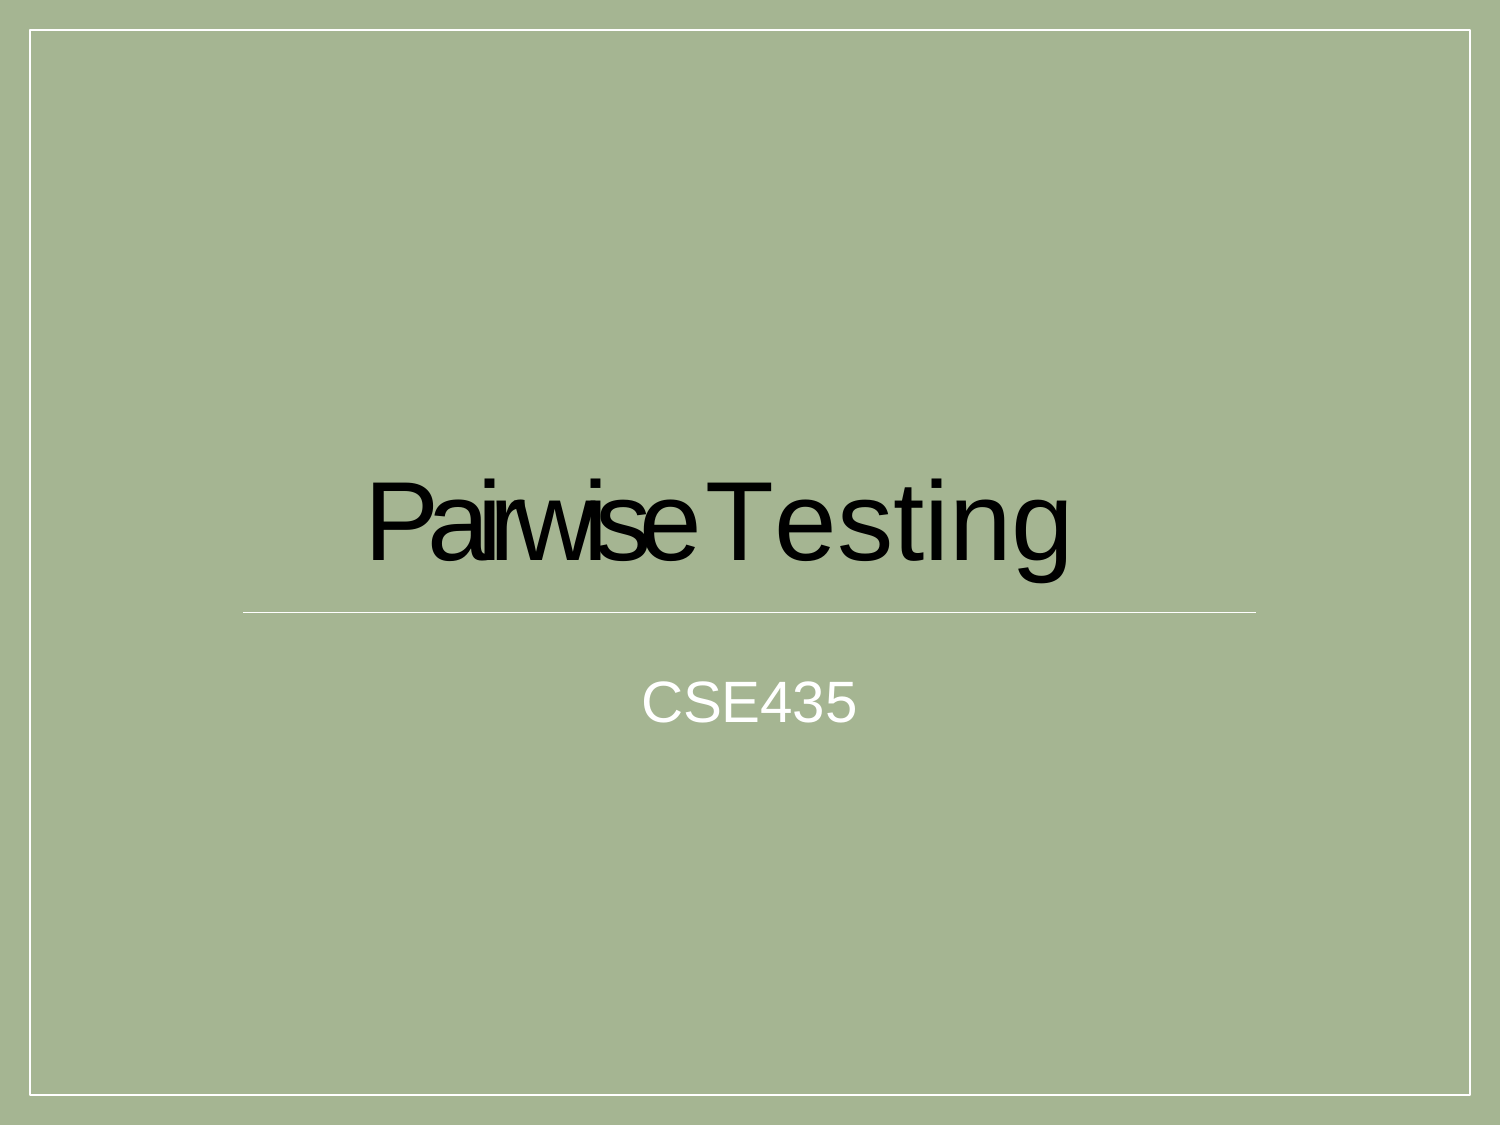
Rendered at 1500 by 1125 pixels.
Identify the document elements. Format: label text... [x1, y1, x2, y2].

subtitle CSE435 [594, 662, 906, 1125]
text_box Pairwise Testing [362, 446, 1213, 584]
